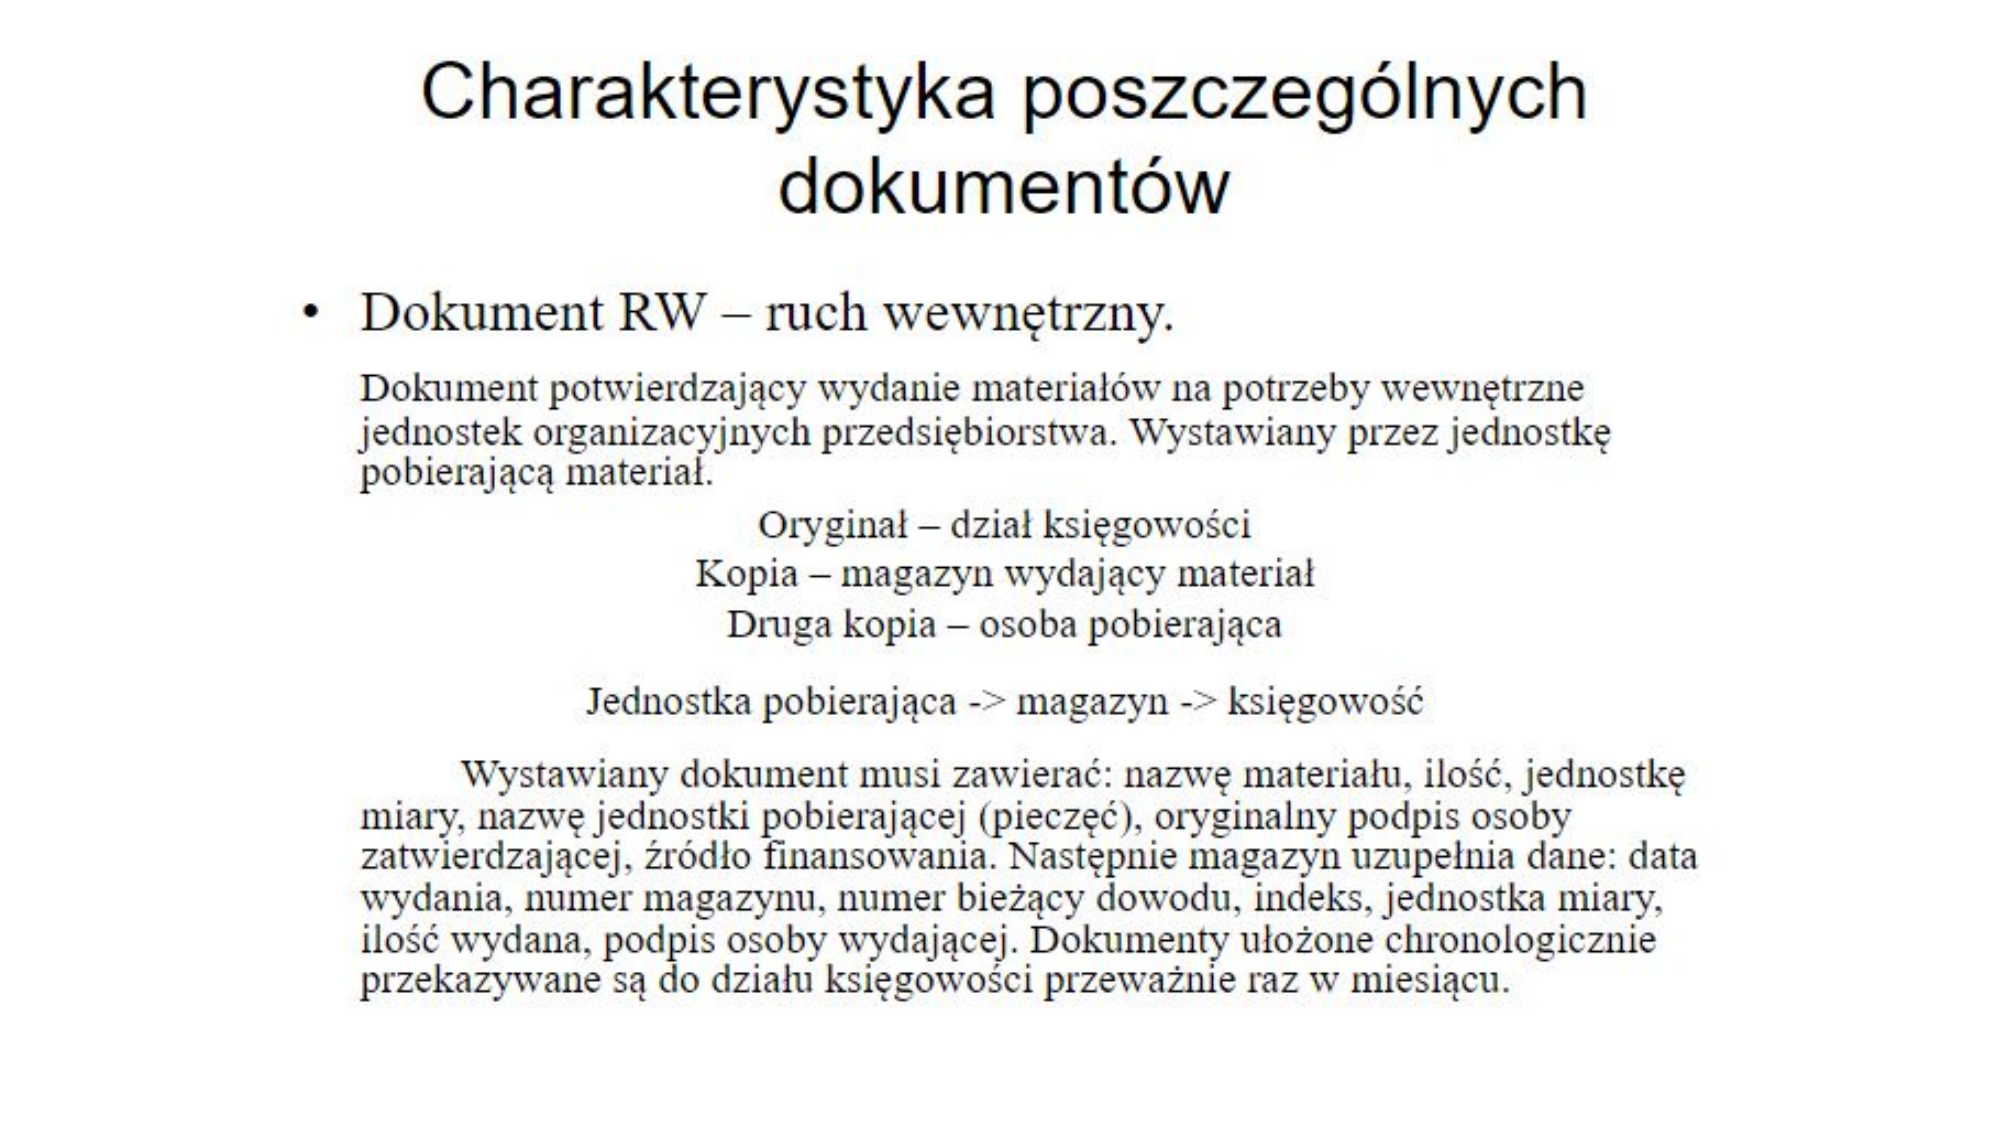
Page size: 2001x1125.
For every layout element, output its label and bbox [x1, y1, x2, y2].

picture [267, 52, 1733, 1037]
